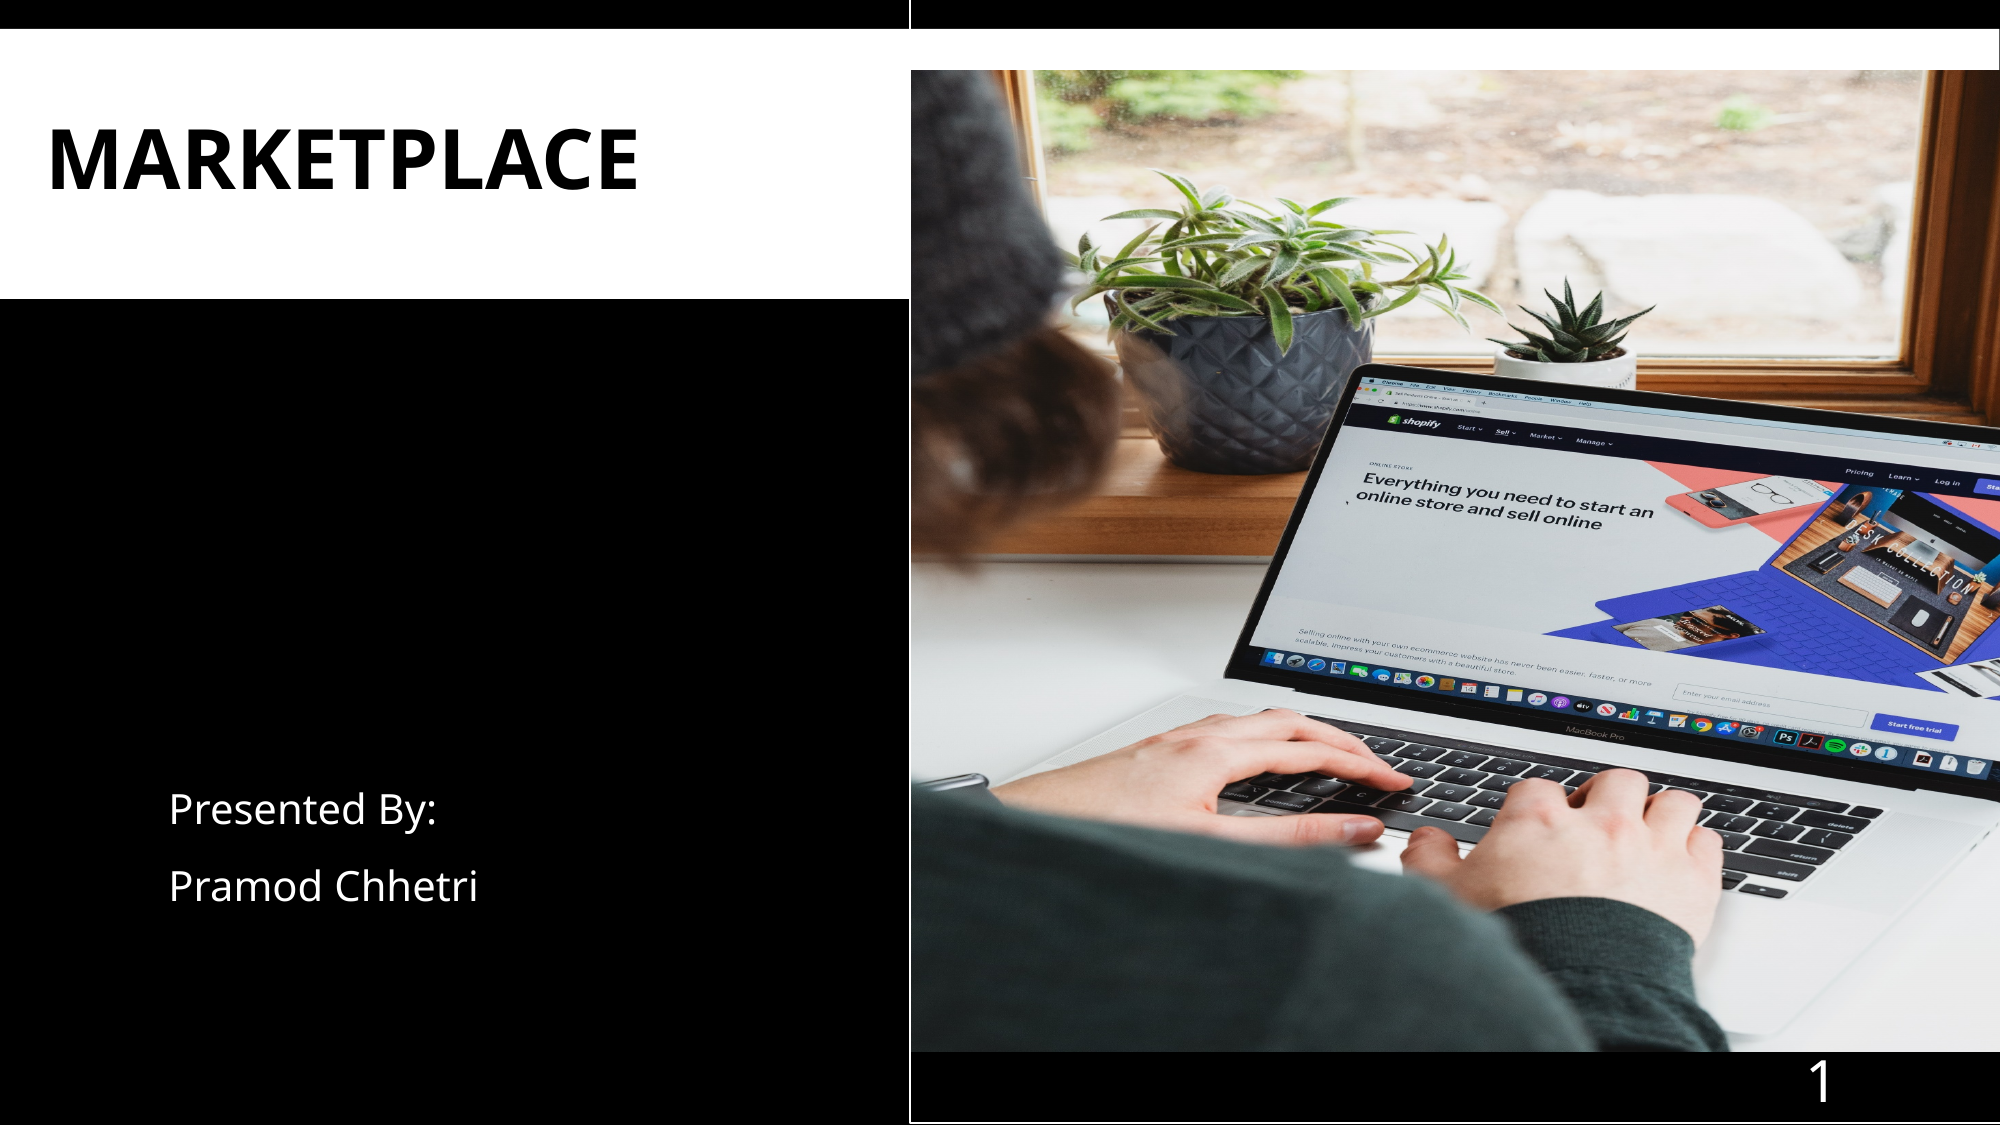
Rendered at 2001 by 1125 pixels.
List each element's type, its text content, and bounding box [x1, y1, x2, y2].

picture [910, 0, 2000, 1123]
title Marketplace [30, 36, 809, 291]
list Presented By: Pramod Chhetri [153, 778, 787, 1004]
